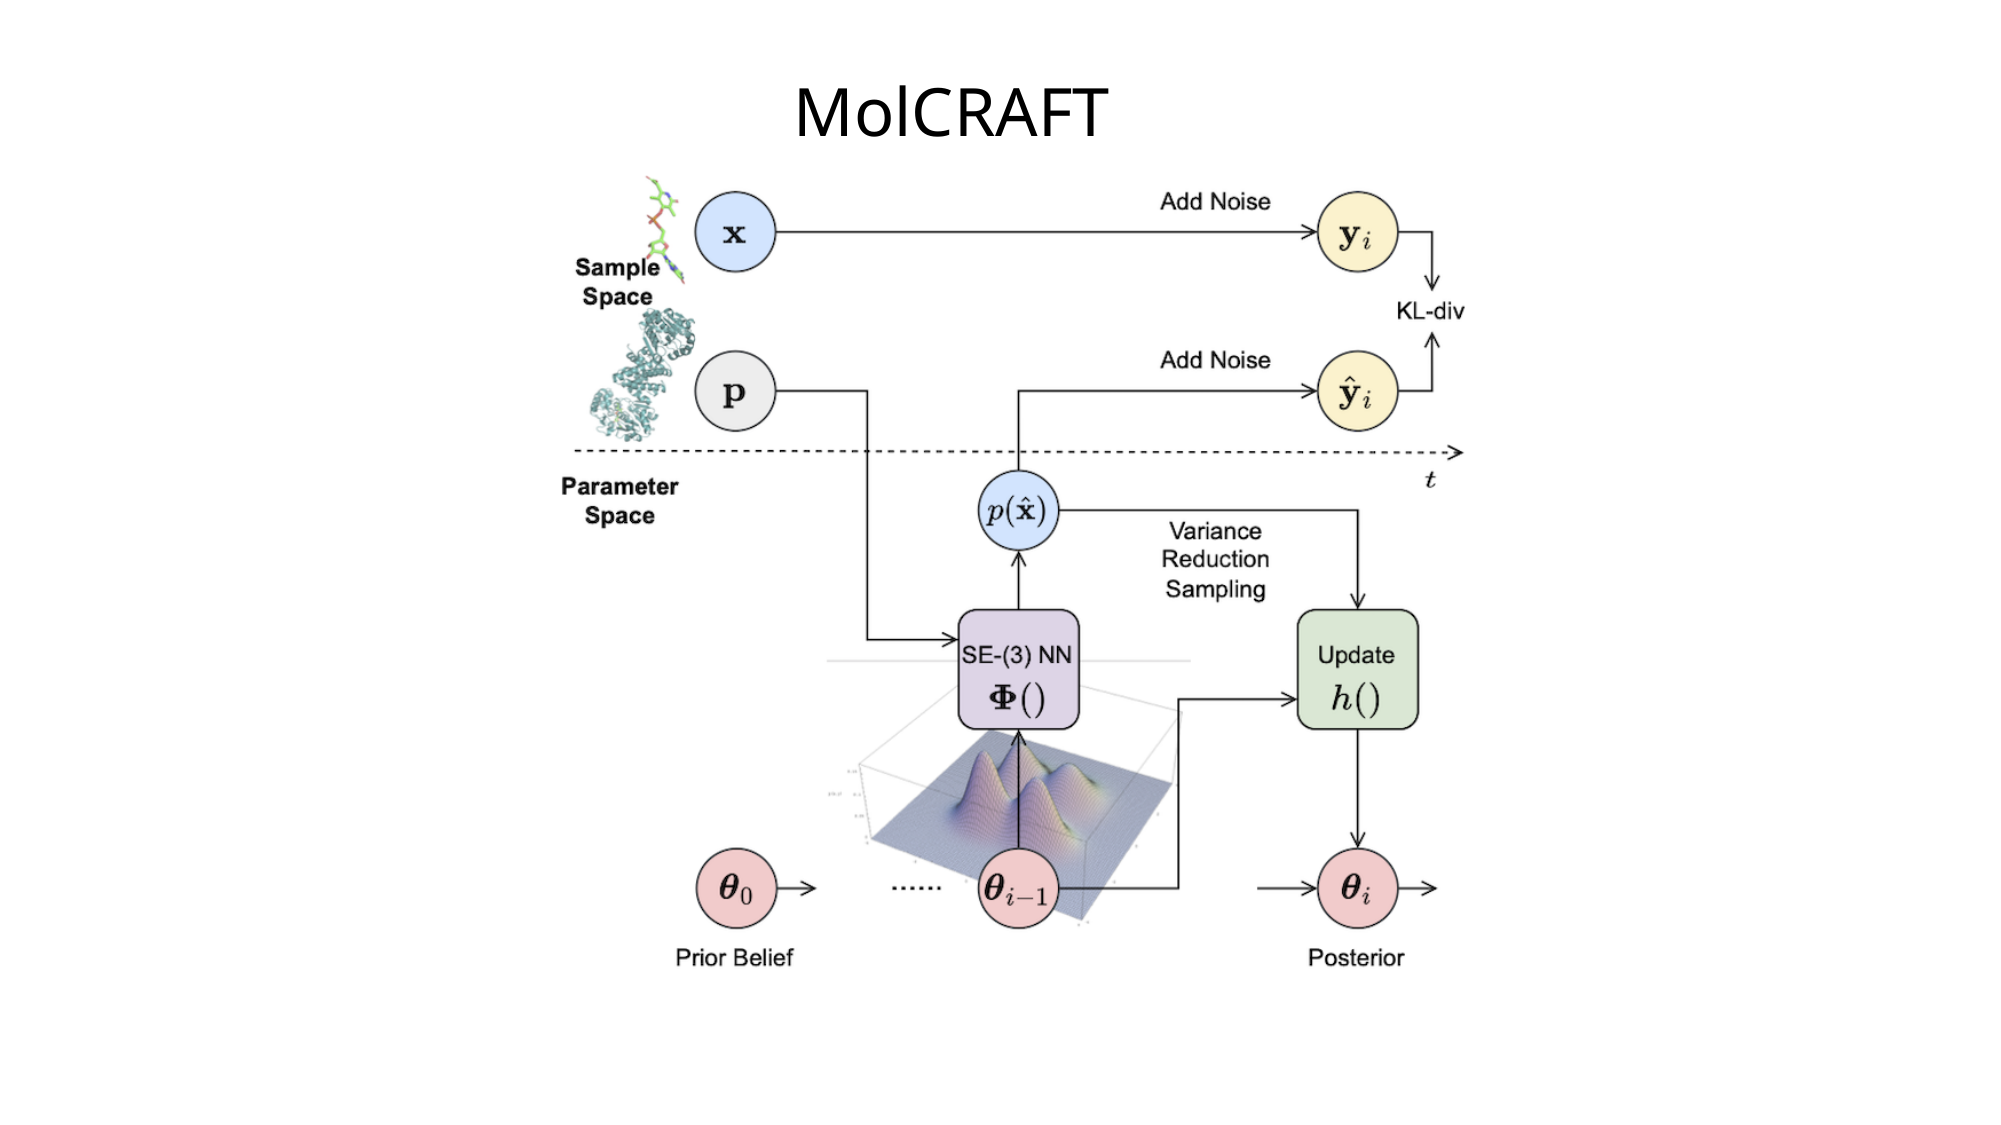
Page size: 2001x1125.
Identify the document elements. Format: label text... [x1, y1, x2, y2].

picture [552, 126, 1468, 1042]
text_box MolCRAFT [757, 62, 1147, 126]
